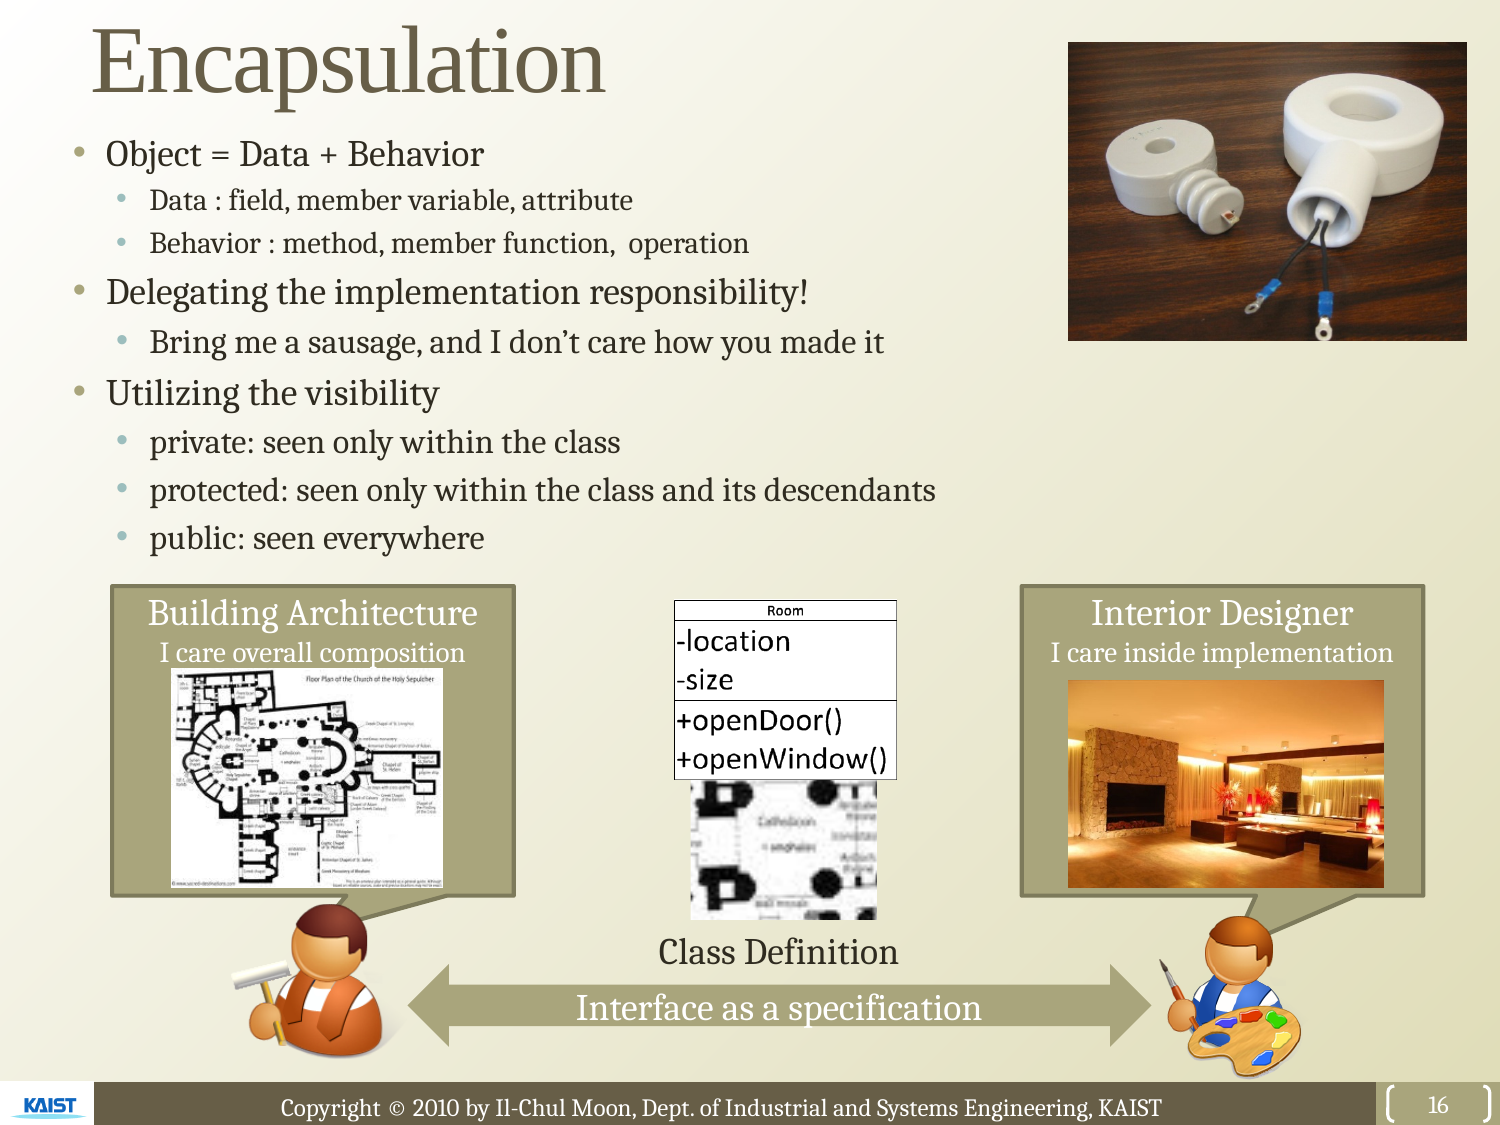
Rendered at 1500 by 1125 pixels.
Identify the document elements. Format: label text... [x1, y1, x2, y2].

text_box Interface as a specification [430, 962, 1148, 1049]
picture [0, 1081, 94, 1125]
picture [170, 668, 444, 1082]
picture [1068, 42, 1468, 342]
picture [1151, 909, 1323, 1082]
text_box Building Architecture I care overall composition [110, 584, 516, 903]
picture [1068, 680, 1385, 888]
picture [674, 598, 898, 781]
title Encapsulation [75, 7, 1459, 102]
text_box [637, 773, 922, 981]
text_box Interior Designer I care inside implementation [1019, 584, 1426, 909]
list Object = Data + Behavior Data : field, member variable, attribute Behavior : method, member function, operation Delegating the implementation responsibility! Bring me a sausage, and I don’t care how you made it Utilizing the visibility private: seen only within the class protected: seen only within the class and its descendants public: seen everywhere [41, 121, 1375, 567]
slide_number 16 [1386, 1084, 1492, 1123]
